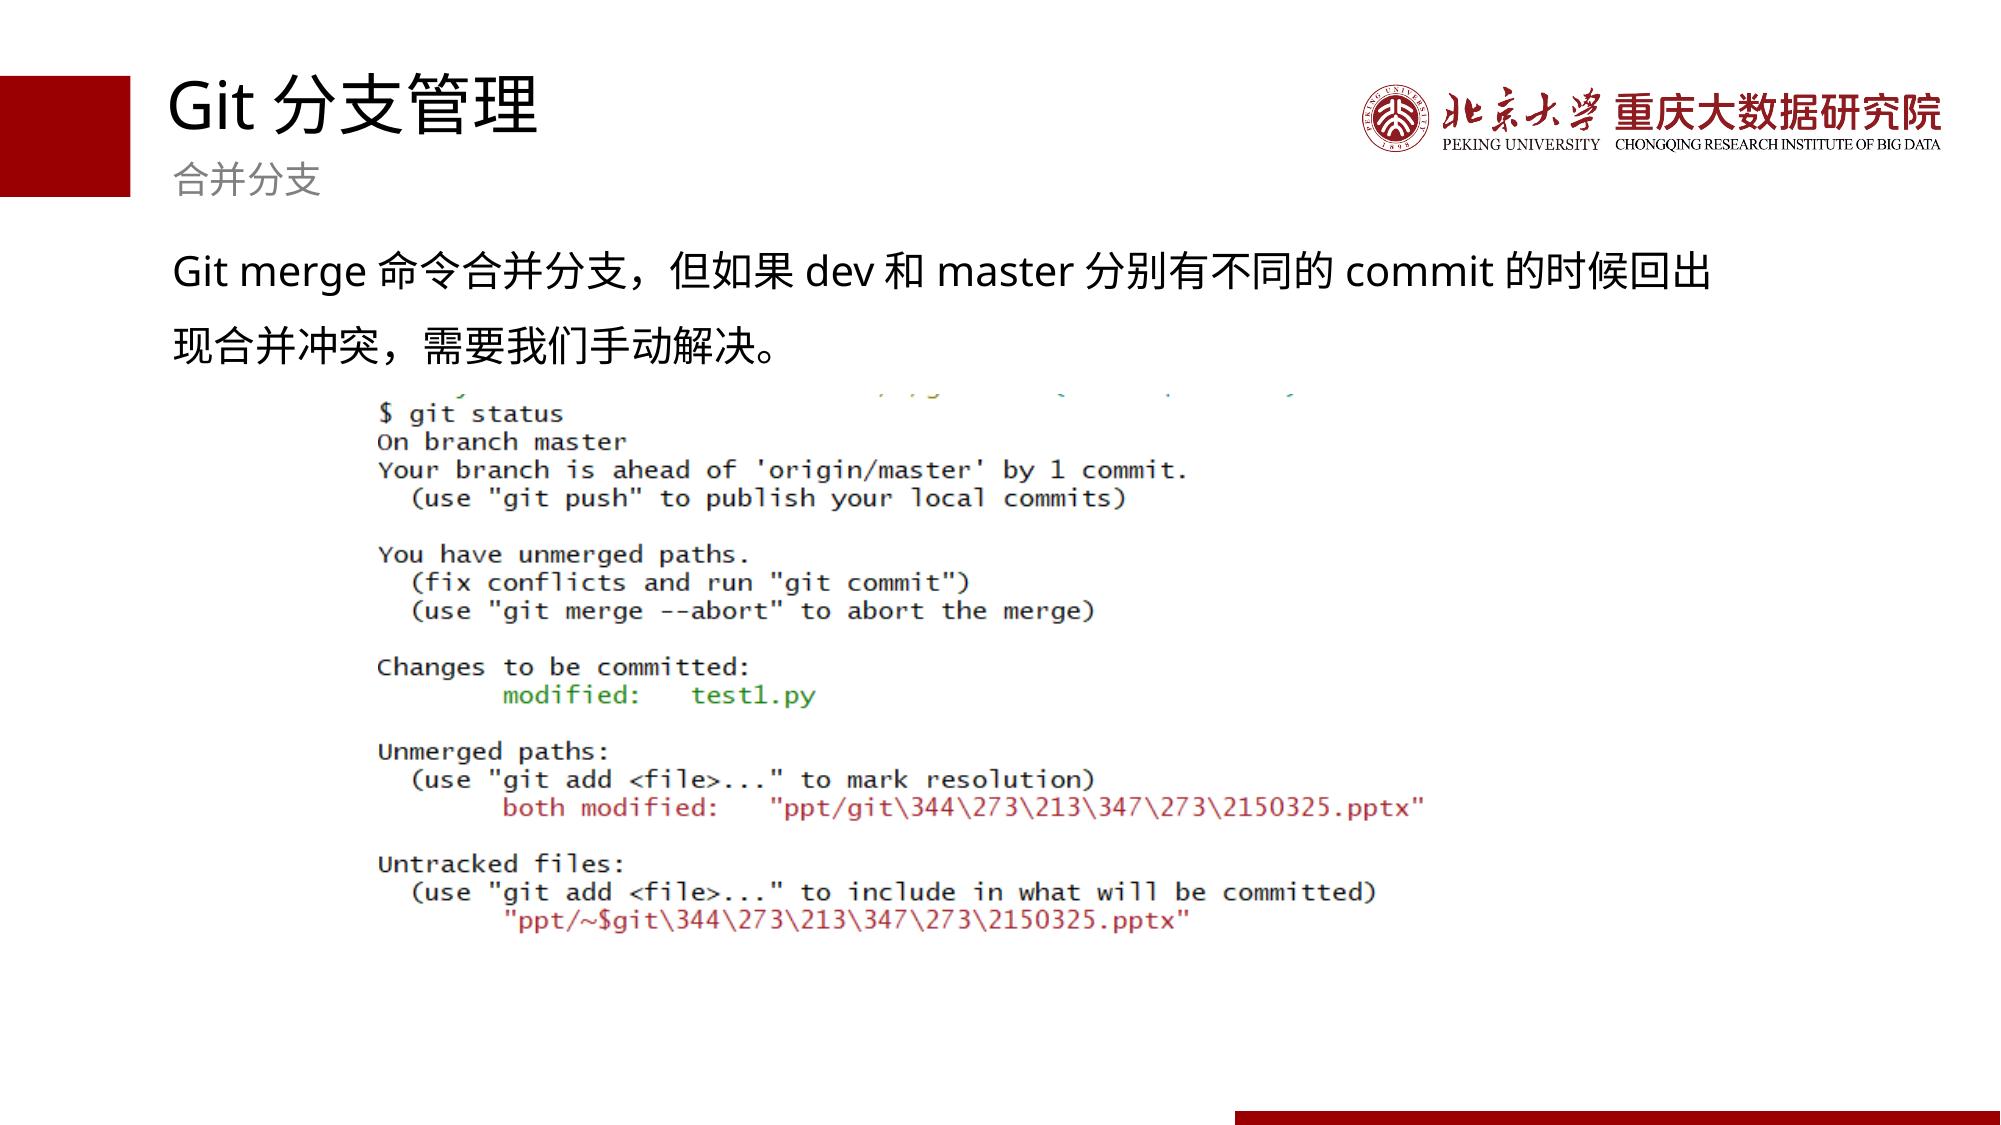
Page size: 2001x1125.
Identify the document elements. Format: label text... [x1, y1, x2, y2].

text_box Git分支管理 [151, 55, 554, 151]
text_box 合并分支 [157, 148, 995, 209]
text_box Git merge命令合并分支，但如果dev和master分别有不同的commit的时候回出现合并冲突，需要我们手动解决。 [157, 212, 1758, 378]
picture [378, 394, 1537, 982]
picture [1362, 74, 1942, 162]
text_box [1234, 1110, 2000, 1125]
text_box [0, 75, 131, 198]
